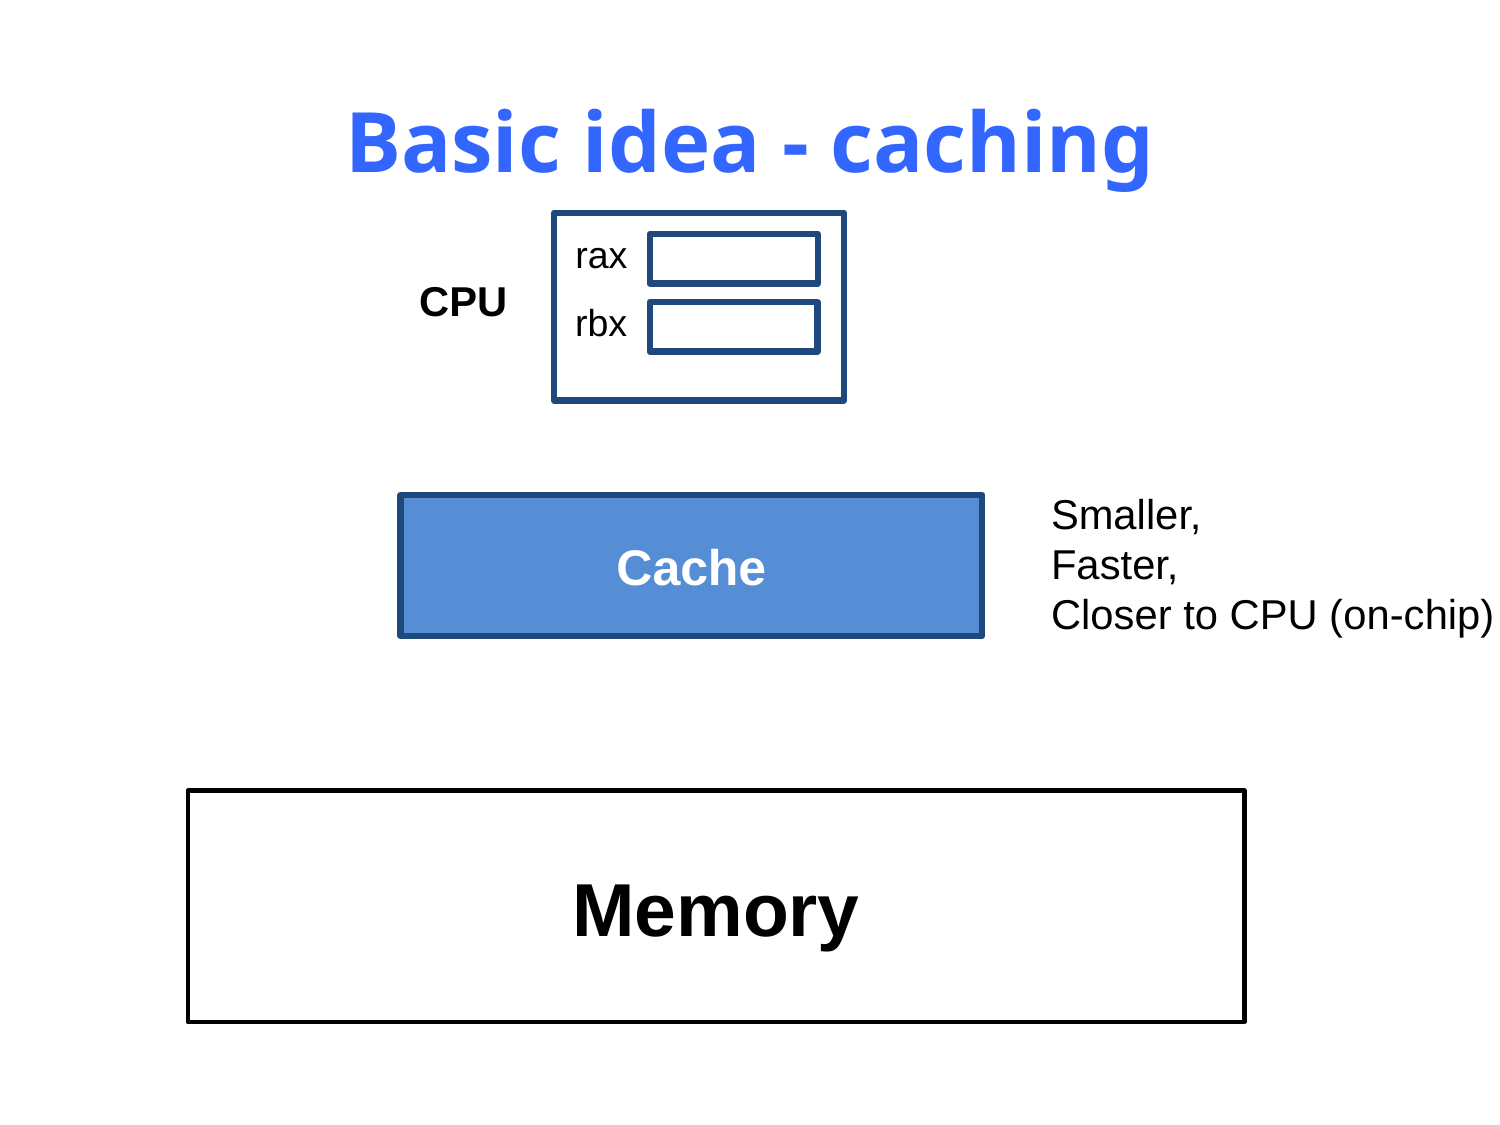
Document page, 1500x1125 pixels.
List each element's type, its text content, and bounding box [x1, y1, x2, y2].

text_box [187, 790, 1245, 1023]
text_box CPU [404, 266, 523, 332]
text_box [553, 212, 845, 401]
title Basic idea - caching [75, 45, 1425, 233]
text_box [400, 494, 983, 637]
text_box Smaller, Faster, Closer to CPU (on-chip) [1036, 480, 1500, 646]
